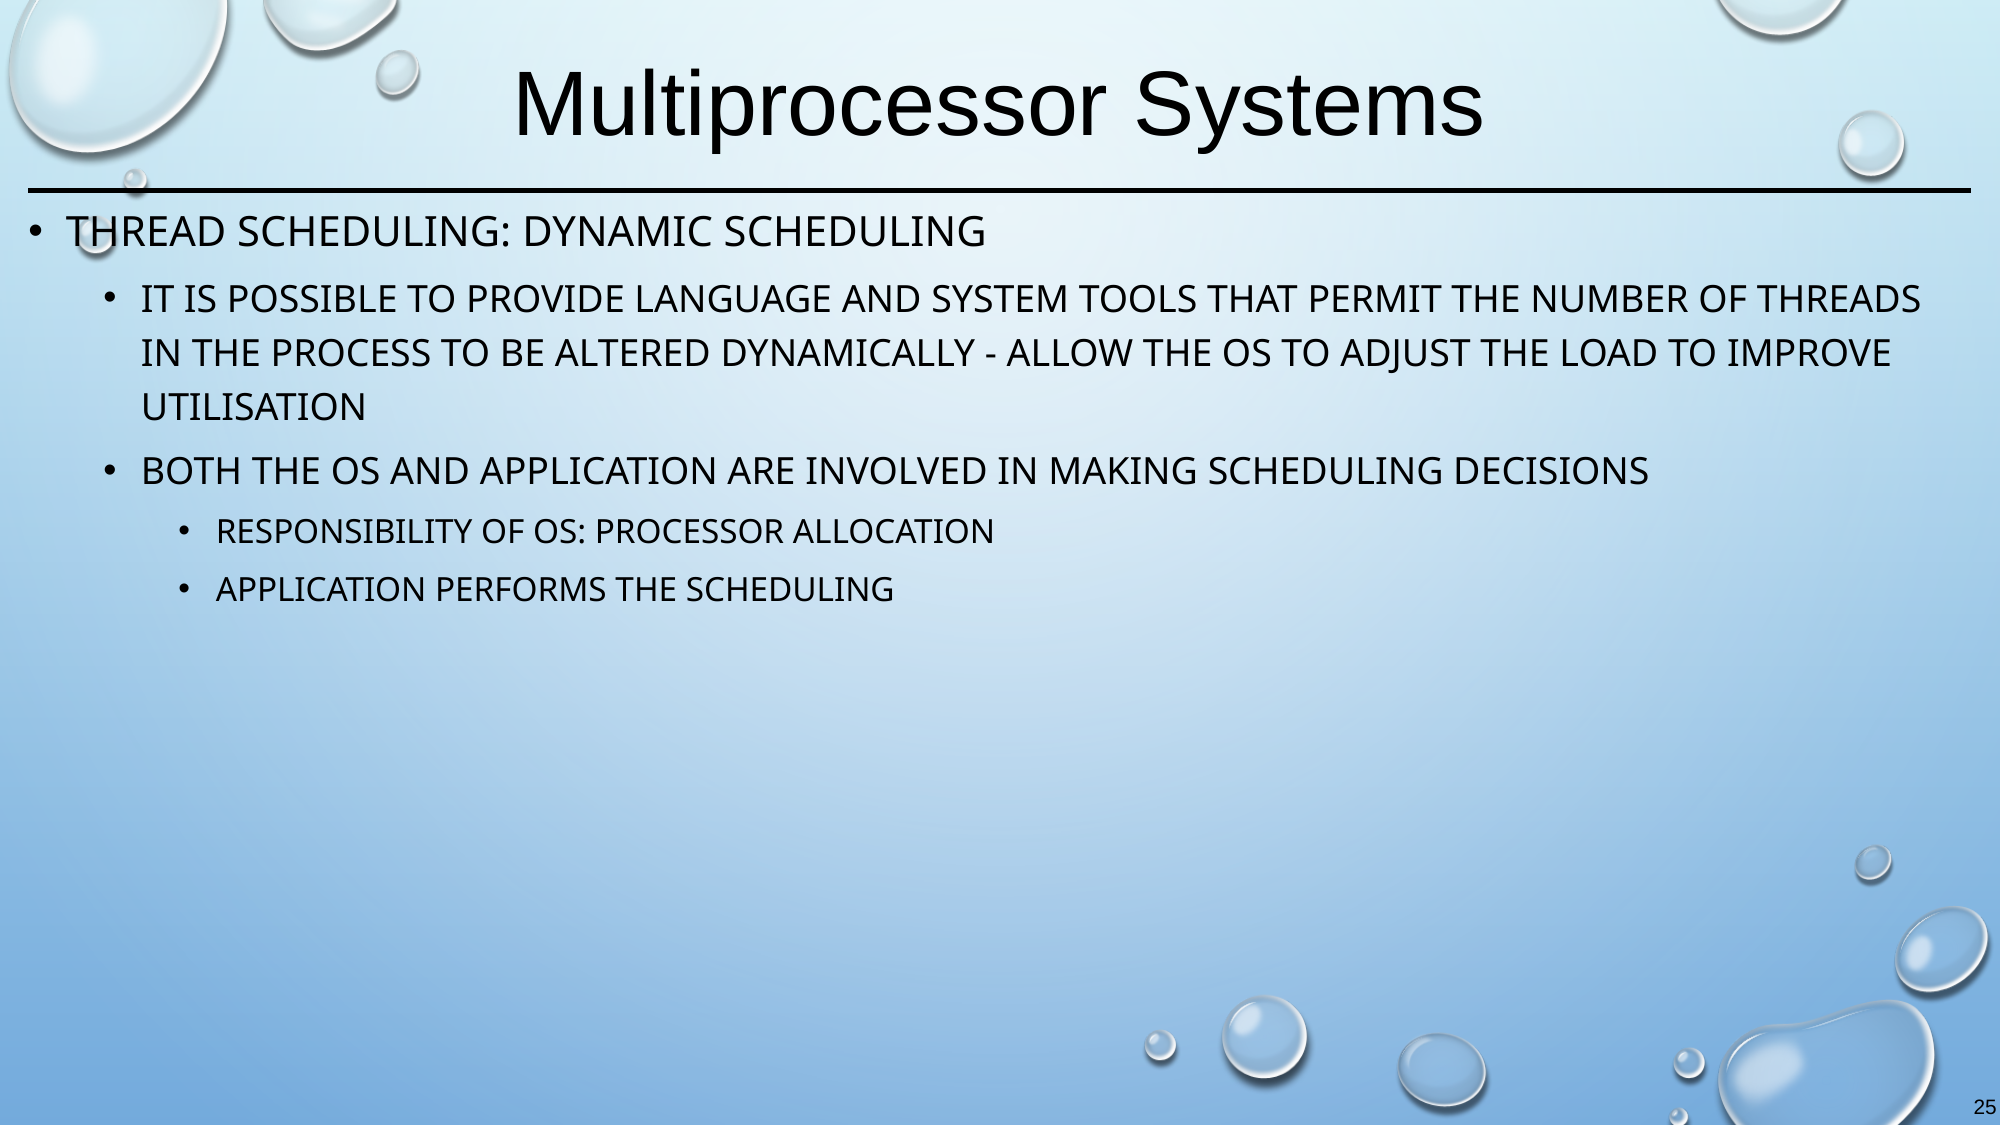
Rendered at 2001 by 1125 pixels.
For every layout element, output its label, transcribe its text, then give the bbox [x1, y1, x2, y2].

title Multiprocessor Systems [28, 25, 1972, 187]
picture [0, 0, 2000, 1125]
slide_number 25 [1909, 1089, 2000, 1124]
list Thread Scheduling: Dynamic Scheduling It is possible to provide language and system tools that permit the number of threads in the process to be altered dynamically - allow the OS to adjust the load to improve utilisation Both the OS and application are involved in making scheduling decisions Responsibility of OS: processor allocation Application performs the scheduling [28, 195, 1972, 1108]
